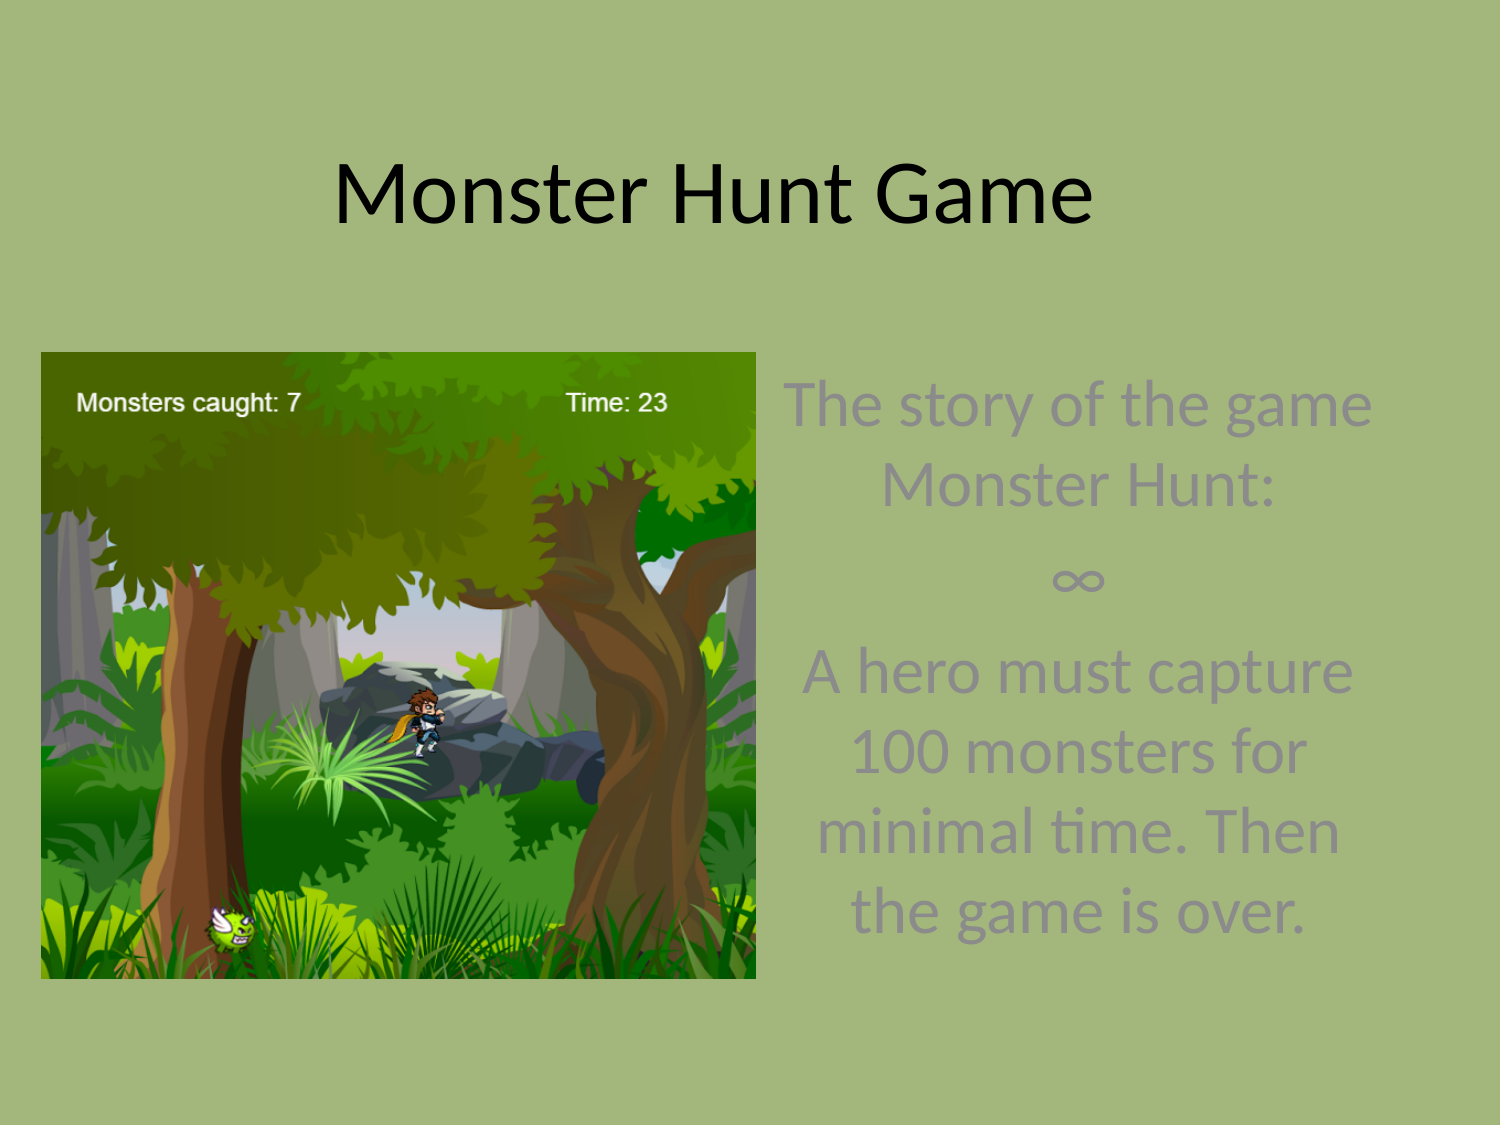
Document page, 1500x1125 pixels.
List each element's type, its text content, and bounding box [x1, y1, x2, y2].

picture [40, 352, 756, 979]
subtitle The story of the game Monster Hunt: ∞ A hero must capture 100 monsters for minimal time. Then the game is over. [760, 352, 1398, 970]
title Monster Hunt Game [76, 66, 1352, 308]
